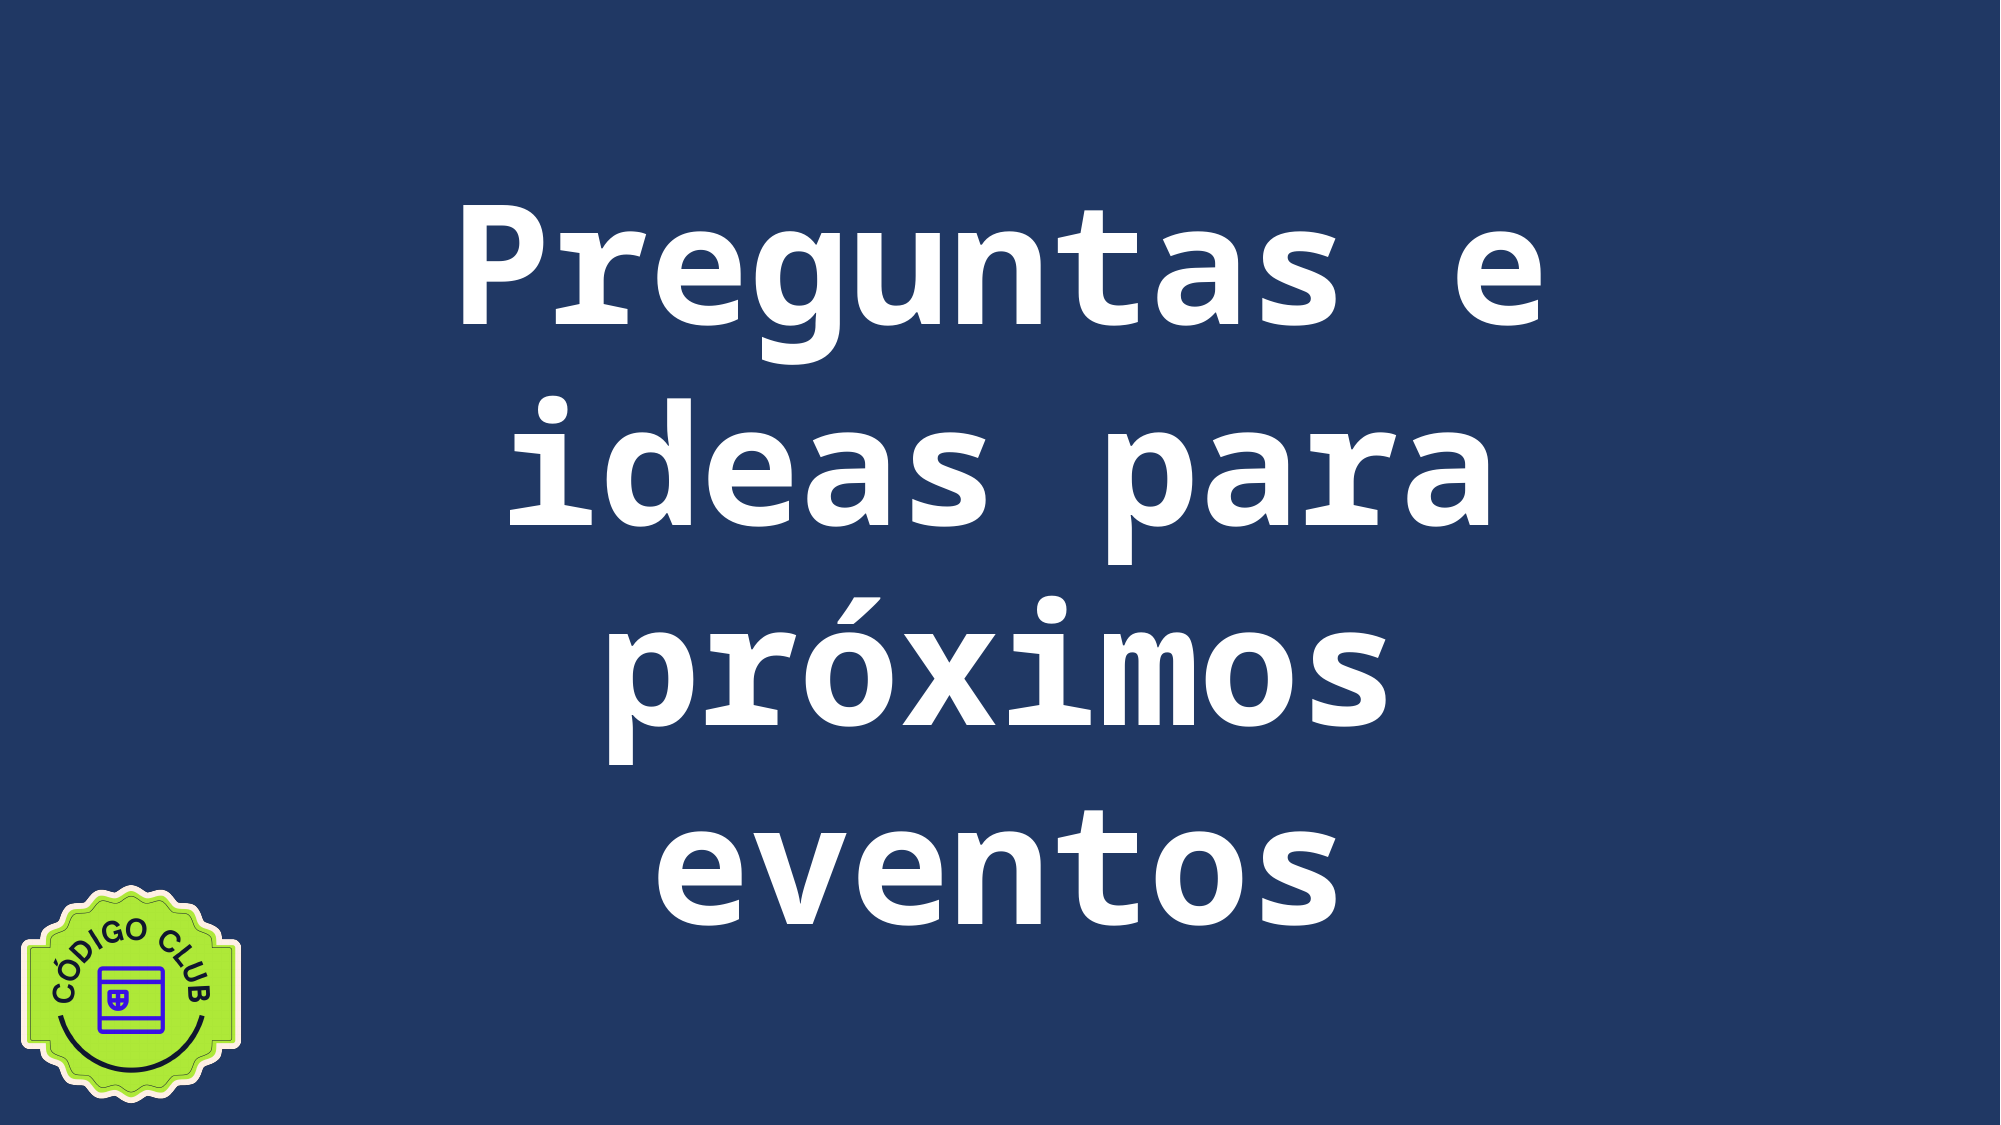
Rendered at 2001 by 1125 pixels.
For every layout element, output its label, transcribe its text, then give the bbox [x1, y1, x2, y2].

text_box Preguntas e ideas para próximos eventos [362, 150, 1638, 966]
picture [0, 863, 262, 1125]
